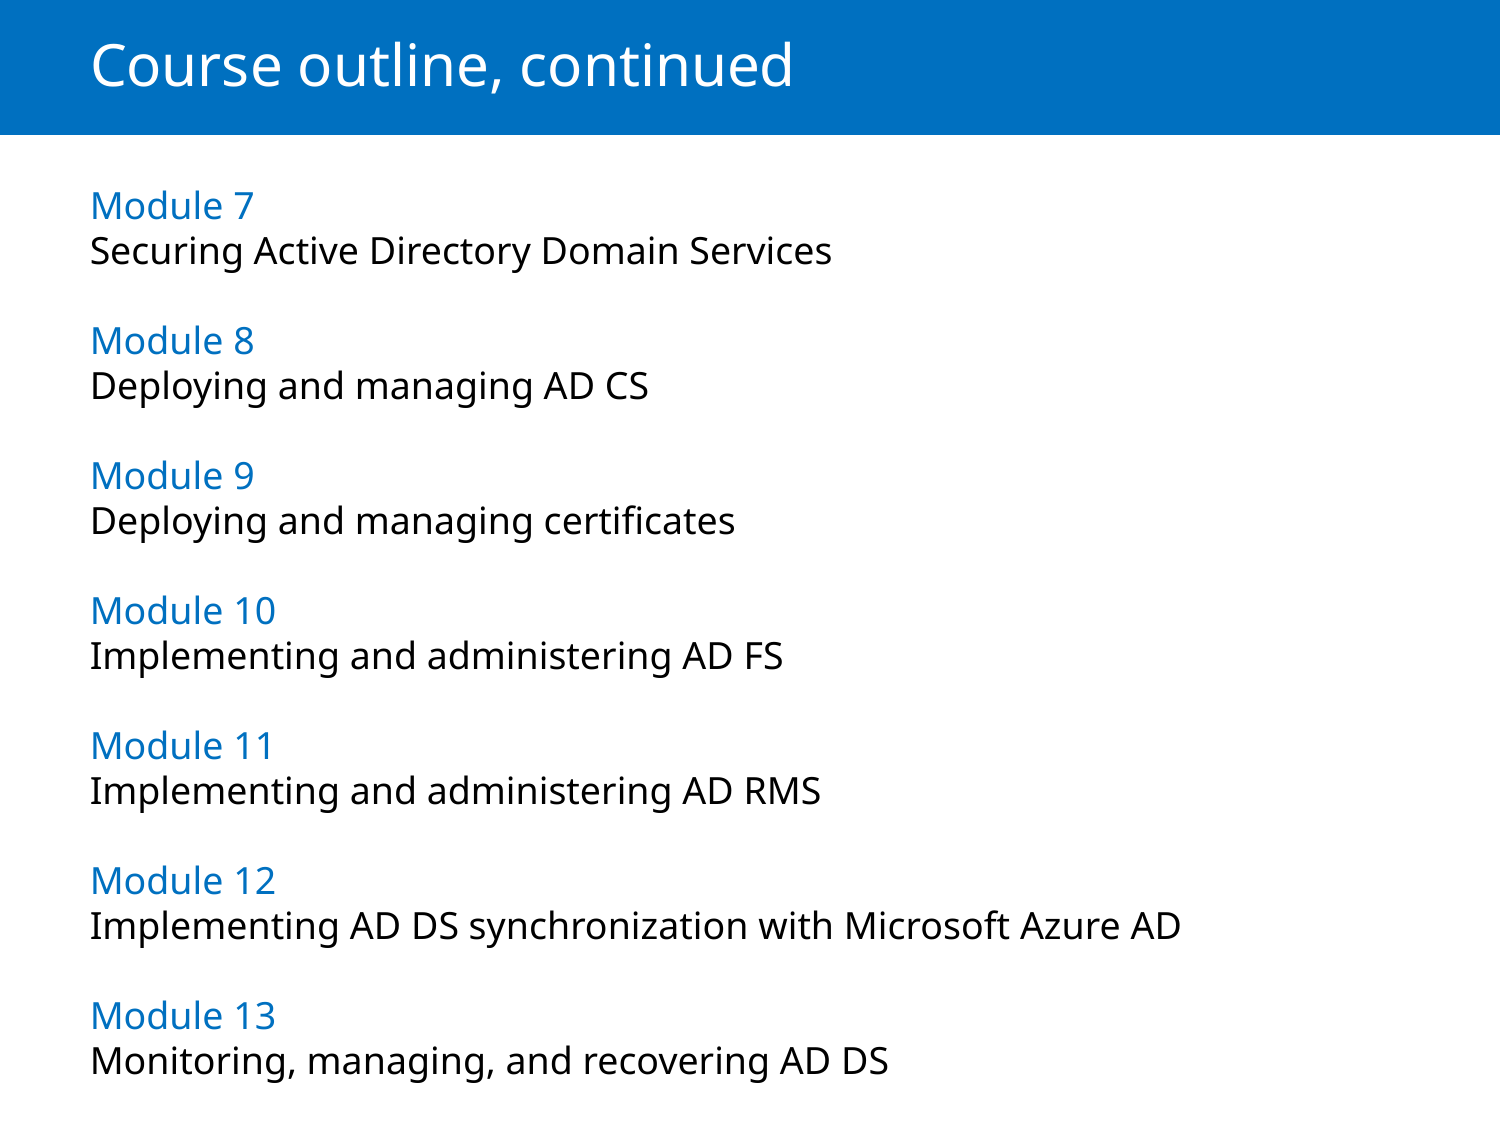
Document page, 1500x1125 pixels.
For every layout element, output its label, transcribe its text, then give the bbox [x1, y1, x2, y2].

title Course outline, continued [75, 0, 1425, 135]
list Module 7 Securing Active Directory Domain Services Module 8 Deploying and managing AD CS Module 9 Deploying and managing certificates Module 10 Implementing and administering AD FS Module 11 Implementing and administering AD RMS Module 12 Implementing AD DS synchronization with Microsoft Azure AD Module 13 Monitoring, managing, and recovering AD DS [75, 174, 1375, 1100]
